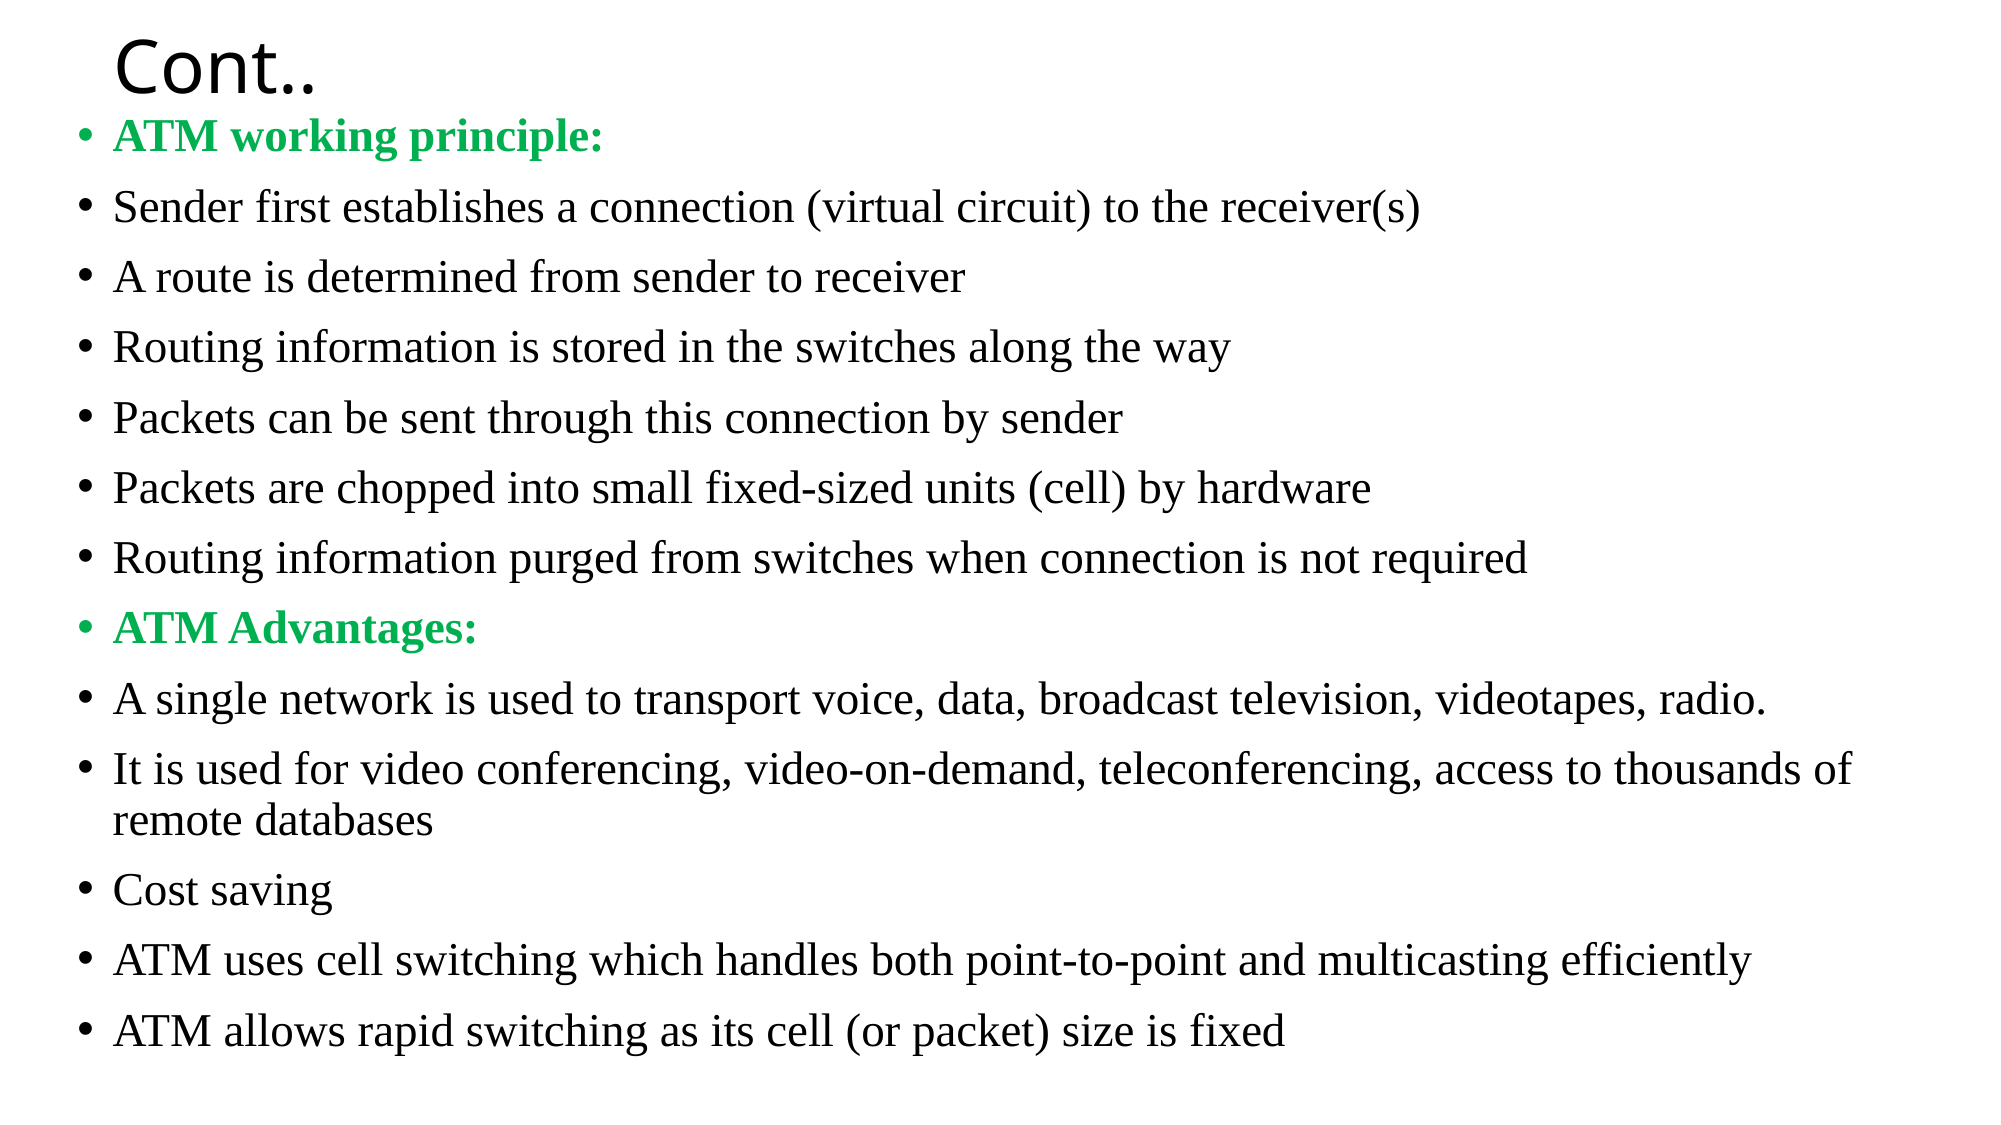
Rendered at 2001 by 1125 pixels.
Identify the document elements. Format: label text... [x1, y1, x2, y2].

title Cont.. [99, 21, 1824, 103]
list ATM working principle: Sender first establishes a connection (virtual circuit) to the receiver(s) A route is determined from sender to receiver Routing information is stored in the switches along the way Packets can be sent through this connection by sender Packets are chopped into small fixed-sized units (cell) by hardware Routing information purged from switches when connection is not required ATM Advantages: A single network is used to transport voice, data, broadcast television, videotapes, radio. It is used for video conferencing, video-on-demand, teleconferencing, access to thousands of remote databases Cost saving ATM uses cell switching which handles both point-to-point and multicasting efficiently ATM allows rapid switching as its cell (or packet) size is fixed [62, 103, 1938, 1070]
